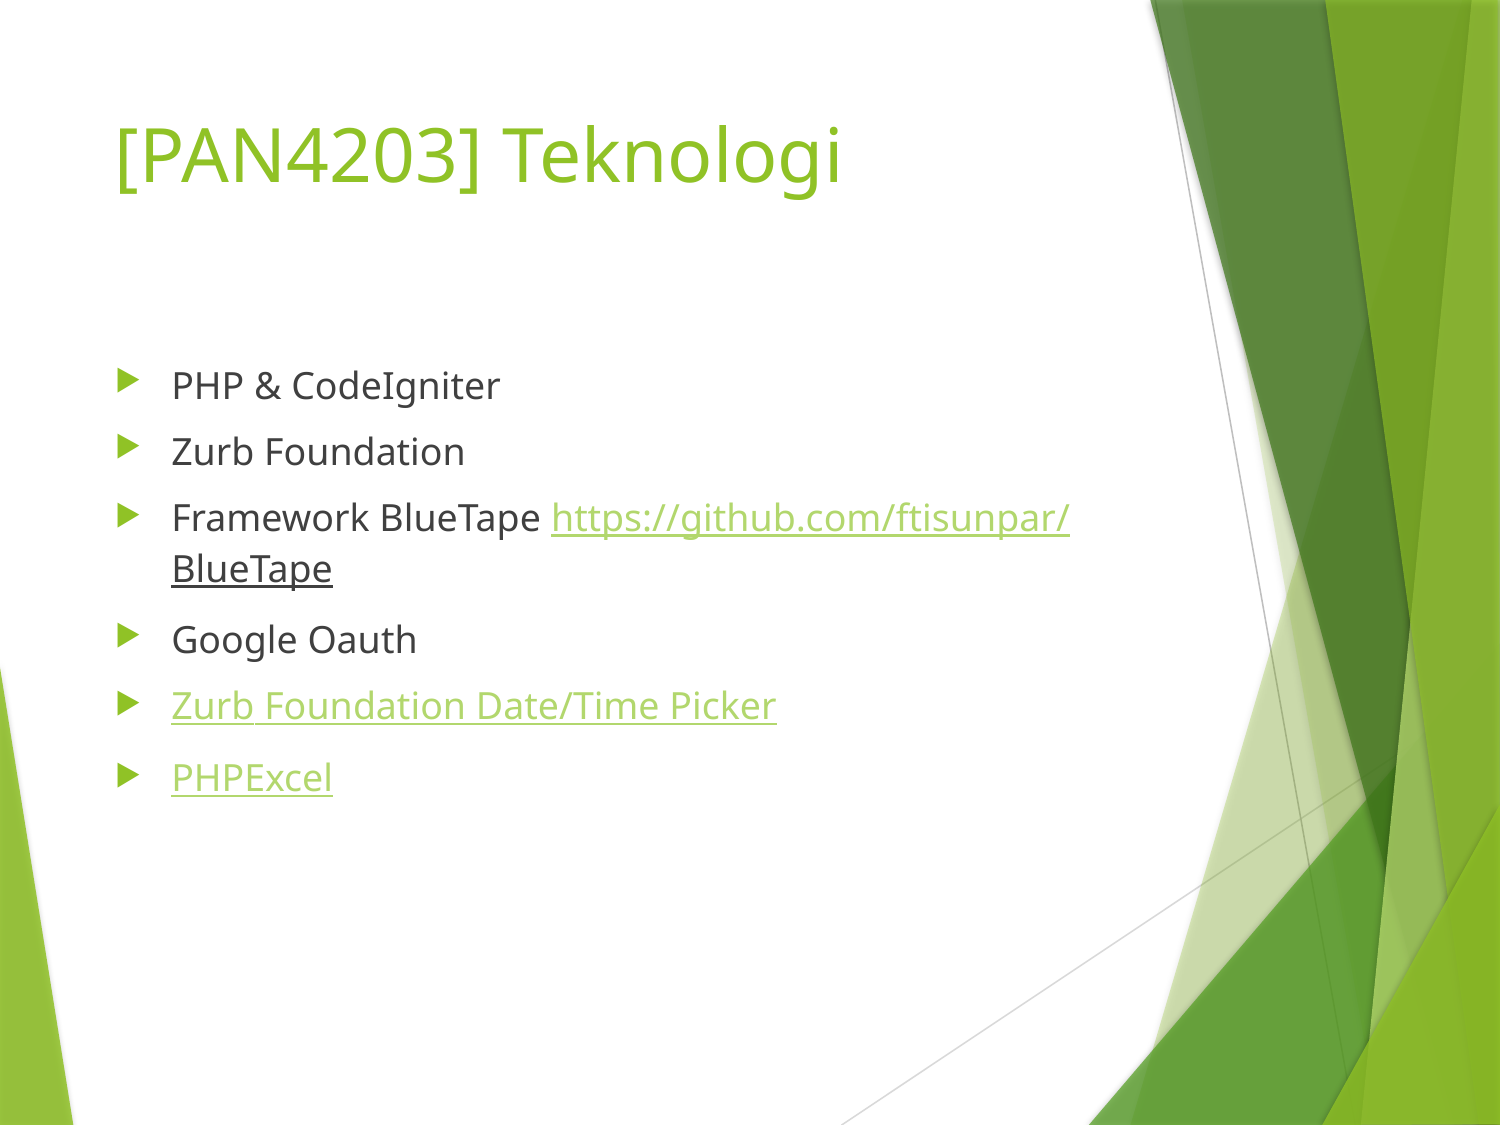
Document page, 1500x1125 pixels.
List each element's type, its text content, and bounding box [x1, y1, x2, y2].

title [PAN4203] Teknologi [99, 99, 1142, 317]
list PHP & CodeIgniter Zurb Foundation Framework BlueTape https://github.com/ftisunpar/BlueTape Google Oauth Zurb Foundation Date/Time Picker PHPExcel [99, 354, 1142, 992]
